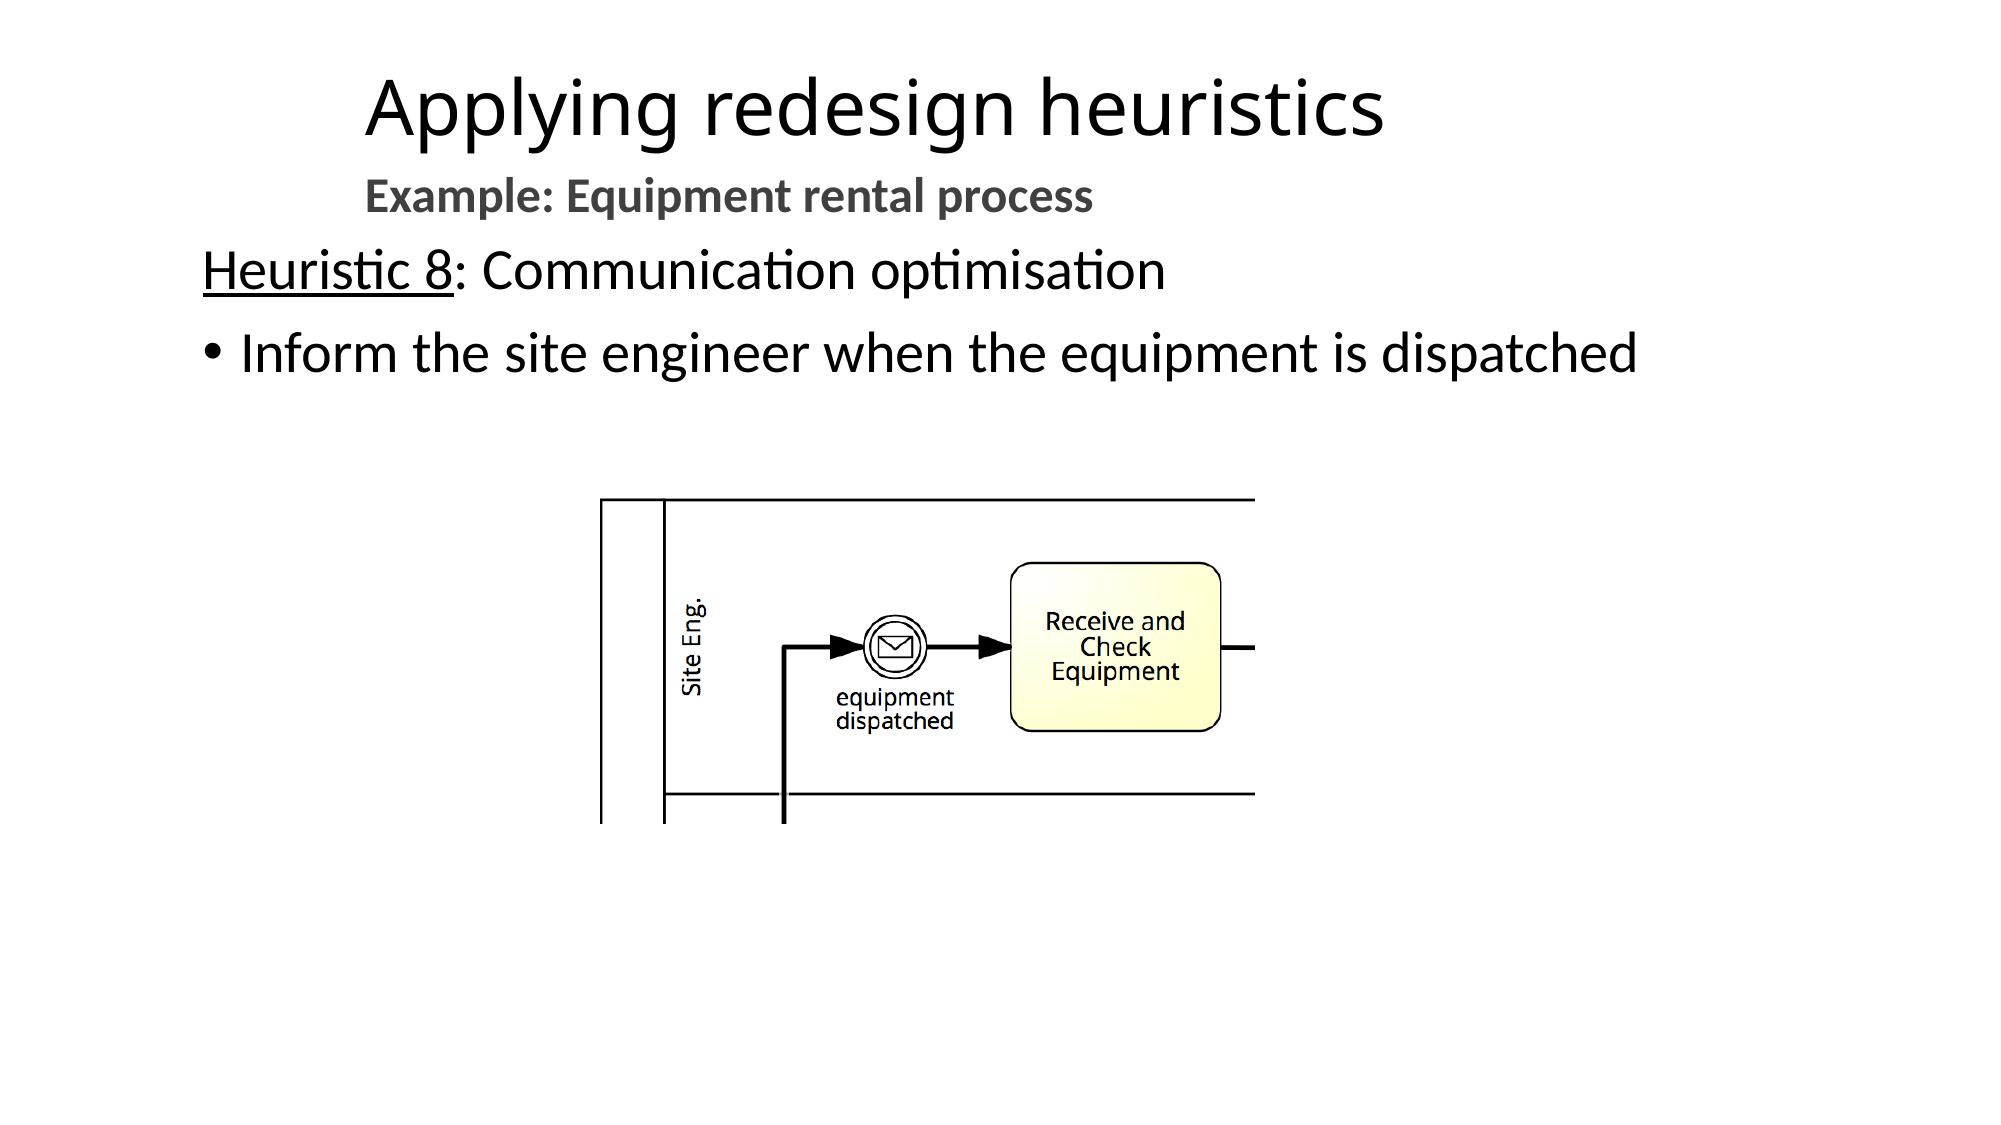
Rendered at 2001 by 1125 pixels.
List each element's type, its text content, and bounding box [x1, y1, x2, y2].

text_box Example: Equipment rental process [350, 155, 1340, 231]
list Heuristic 8: Communication optimisation Inform the site engineer when the equipment is dispatched [187, 231, 1843, 864]
title Applying redesign heuristics [350, 60, 1450, 161]
picture [592, 483, 1255, 825]
